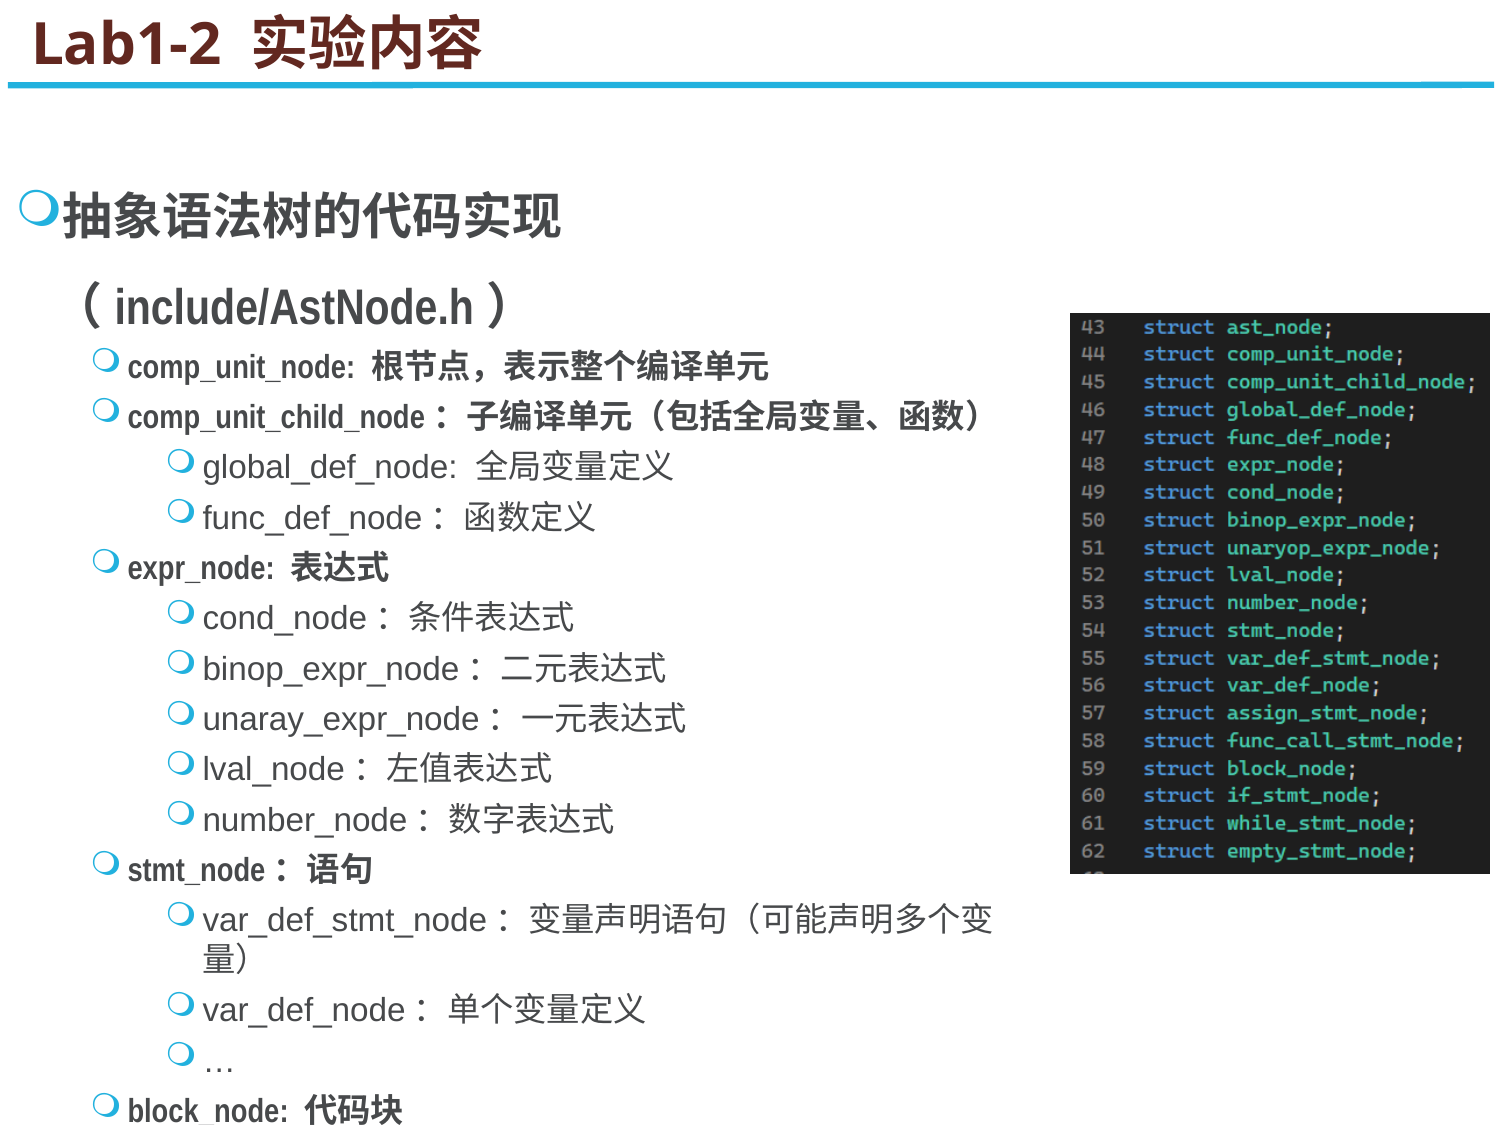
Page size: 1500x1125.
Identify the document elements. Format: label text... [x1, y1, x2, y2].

picture [1070, 313, 1490, 874]
title Lab1-2 实验内容 [16, 0, 1341, 92]
list 抽象语法树的代码实现 （include/AstNode.h） comp_unit_node: 根节点，表示整个编译单元 comp_unit_child_node：子编译单元（包括全局变量、函数） global_def_node: 全局变量定义 func_def_node：函数定义 expr_node: 表达式 cond_node：条件表达式 binop_expr_node：二元表达式 unaray_expr_node：一元表达式 lval_node：左值表达式 number_node：数字表达式 stmt_node：语句 var_def_stmt_node：变量声明语句（可能声明多个变量） var_def_node：单个变量定义 … block_node: 代码块 [0, 146, 1071, 1057]
